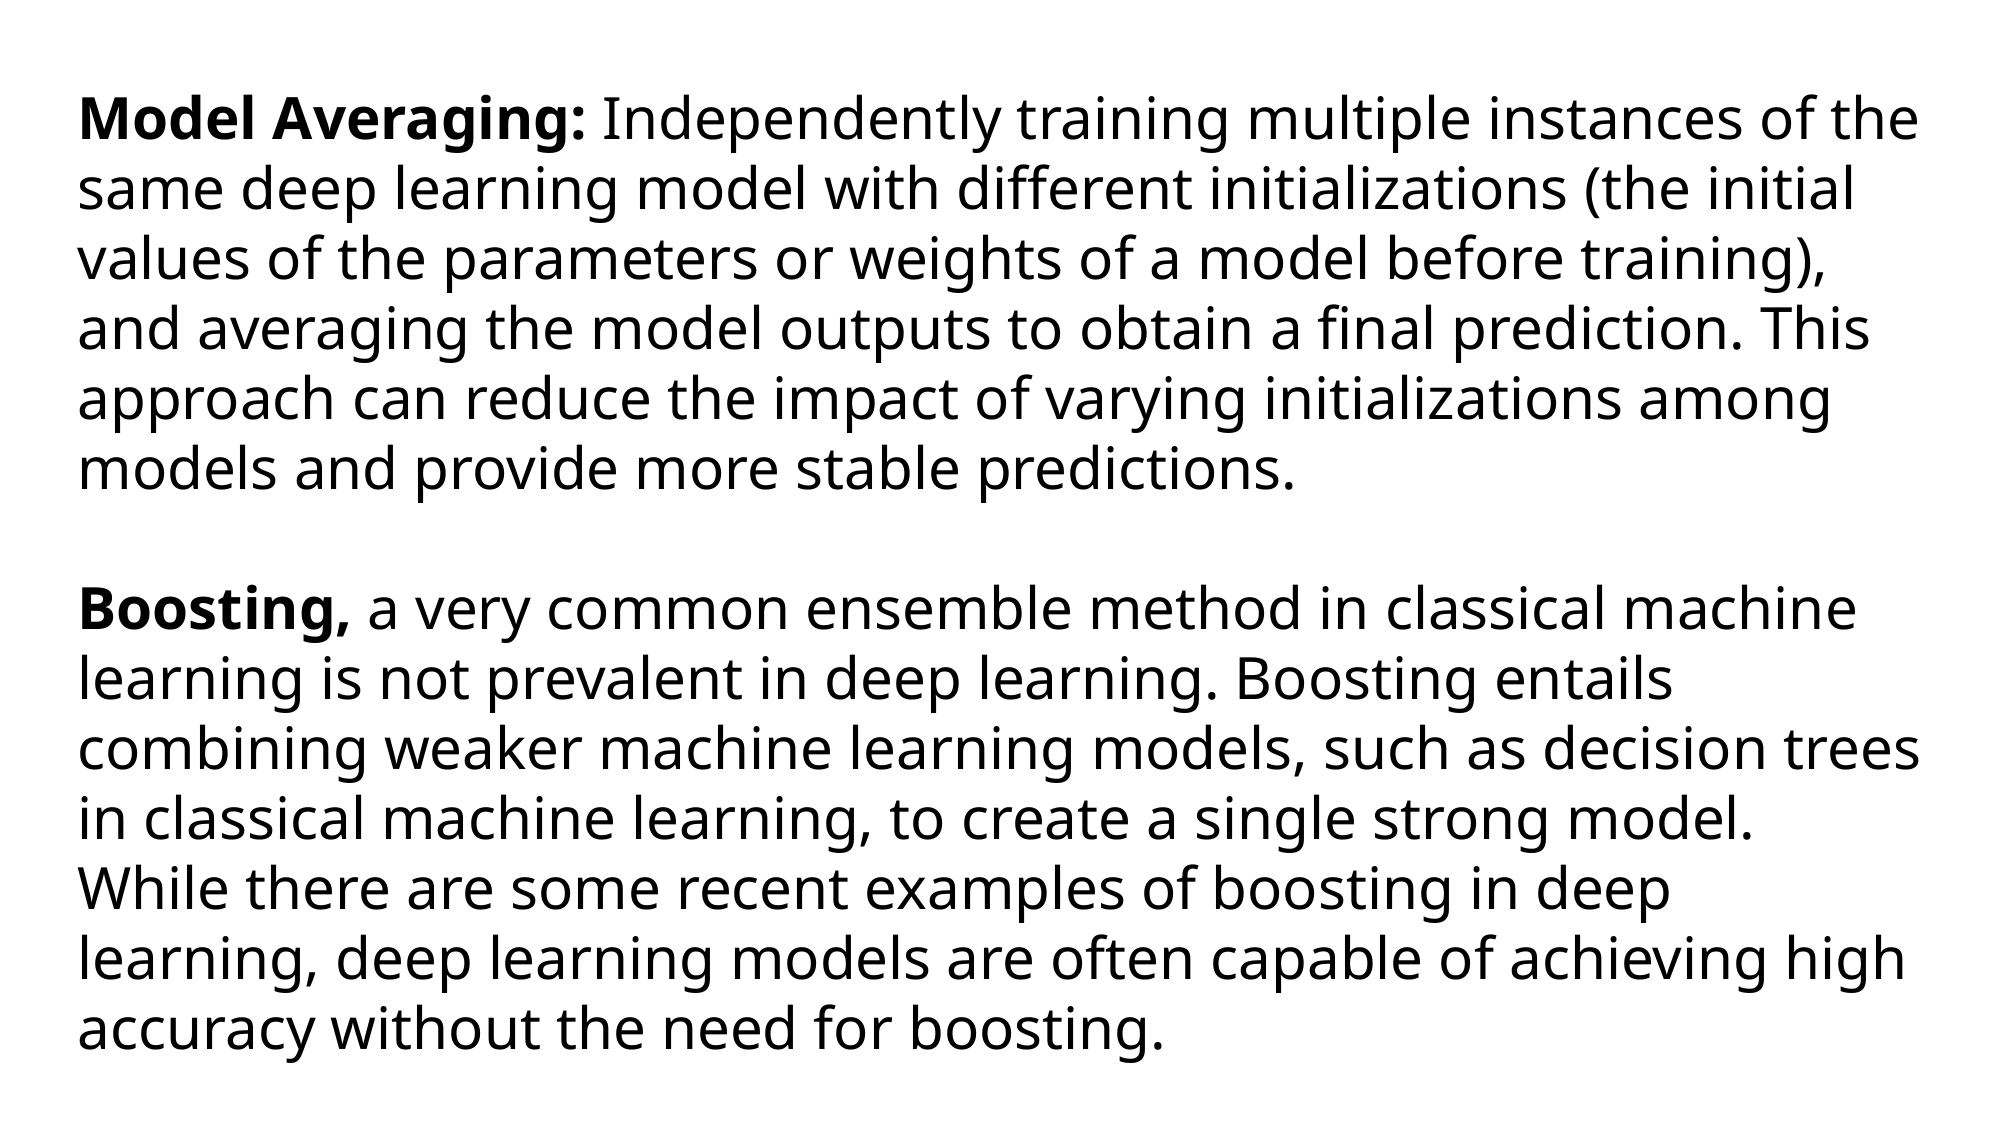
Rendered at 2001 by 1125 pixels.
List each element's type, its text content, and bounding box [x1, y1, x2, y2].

text_box Model Averaging: Independently training multiple instances of the same deep learning model with different initializations (the initial values of the parameters or weights of a model before training), and averaging the model outputs to obtain a final prediction. This approach can reduce the impact of varying initializations among models and provide more stable predictions. Boosting, a very common ensemble method in classical machine learning is not prevalent in deep learning. Boosting entails combining weaker machine learning models, such as decision trees in classical machine learning, to create a single strong model. While there are some recent examples of boosting in deep learning, deep learning models are often capable of achieving high accuracy without the need for boosting. [63, 73, 1937, 1069]
